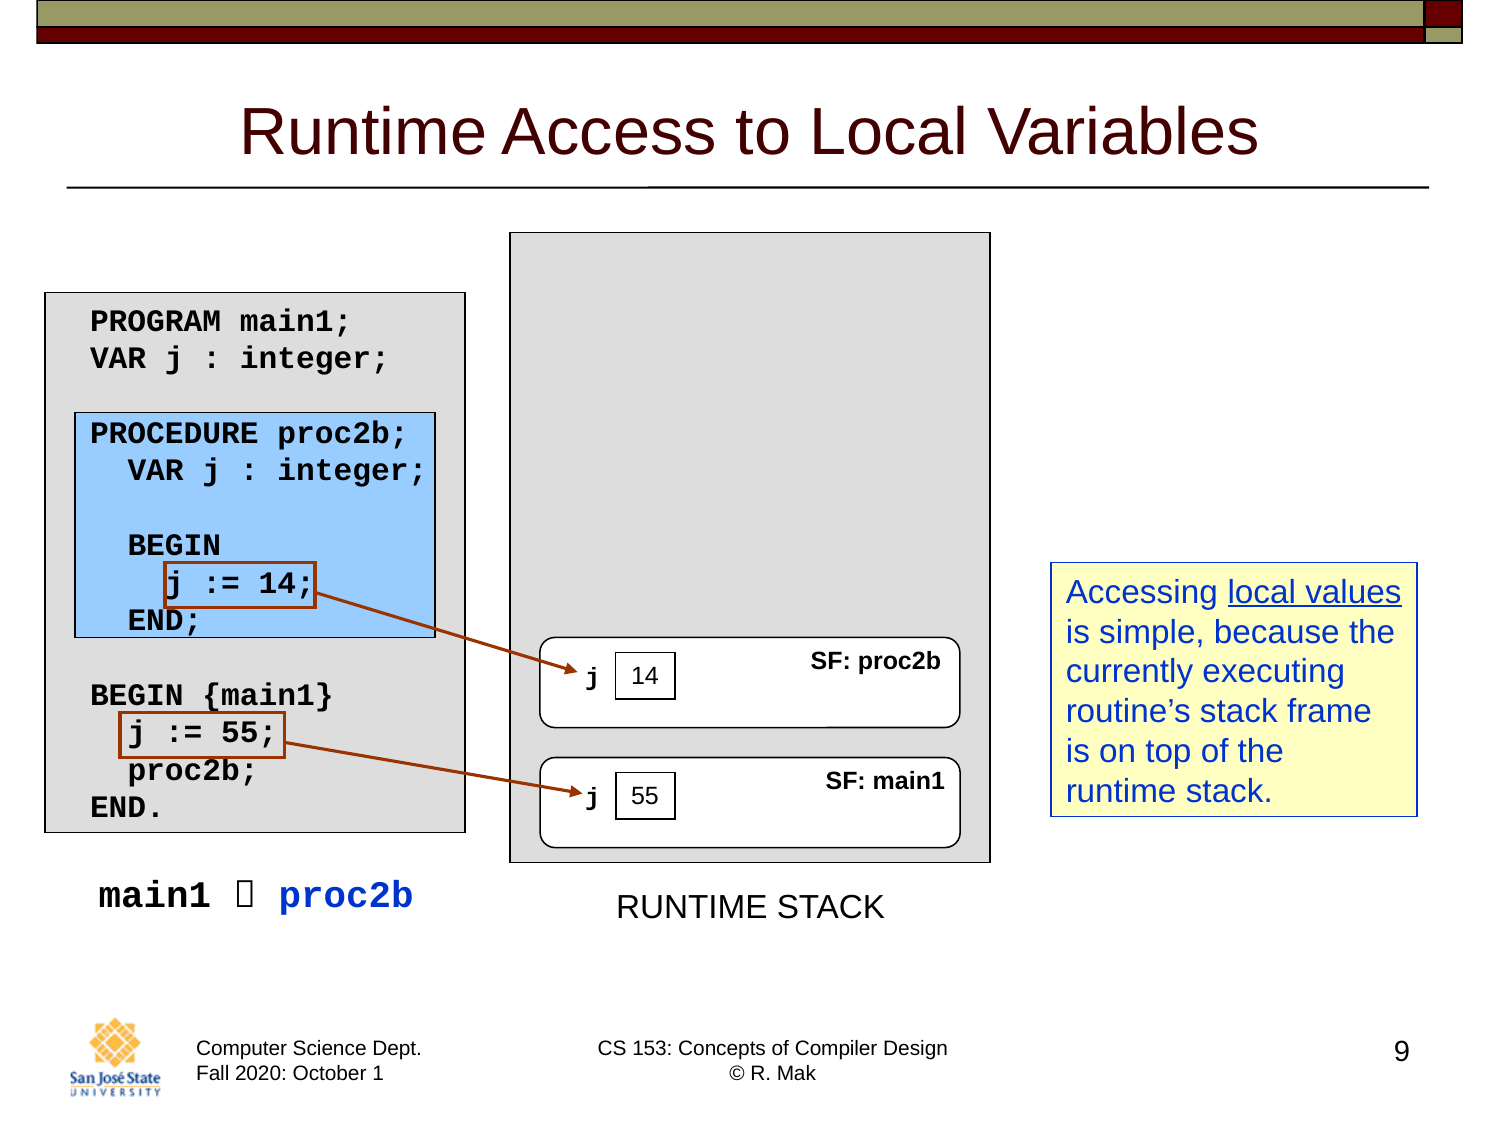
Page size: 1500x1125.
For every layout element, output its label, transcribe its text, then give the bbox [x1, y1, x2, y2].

text_box 55 [616, 772, 675, 818]
text_box RUNTIME STACK [601, 877, 901, 933]
text_box main1  proc2b [83, 862, 429, 923]
title Runtime Access to Local Variables [75, 67, 1425, 175]
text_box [44, 292, 466, 833]
text_box SF: main1 [810, 757, 961, 803]
text_box [540, 757, 961, 848]
text_box SF: proc2b [795, 637, 957, 683]
picture [60, 1012, 166, 1112]
text_box Accessing local values is simple, because the currently executing routine’s stack frame is on top of the runtime stack. [1051, 562, 1417, 817]
text_box [470, 639, 578, 675]
slide_number 9 [1320, 1025, 1425, 1100]
text_box [539, 637, 960, 728]
text_box j [570, 653, 615, 698]
text_box 14 [616, 652, 675, 698]
text_box j [570, 772, 615, 818]
text_box [509, 232, 990, 863]
text_box [470, 774, 583, 798]
